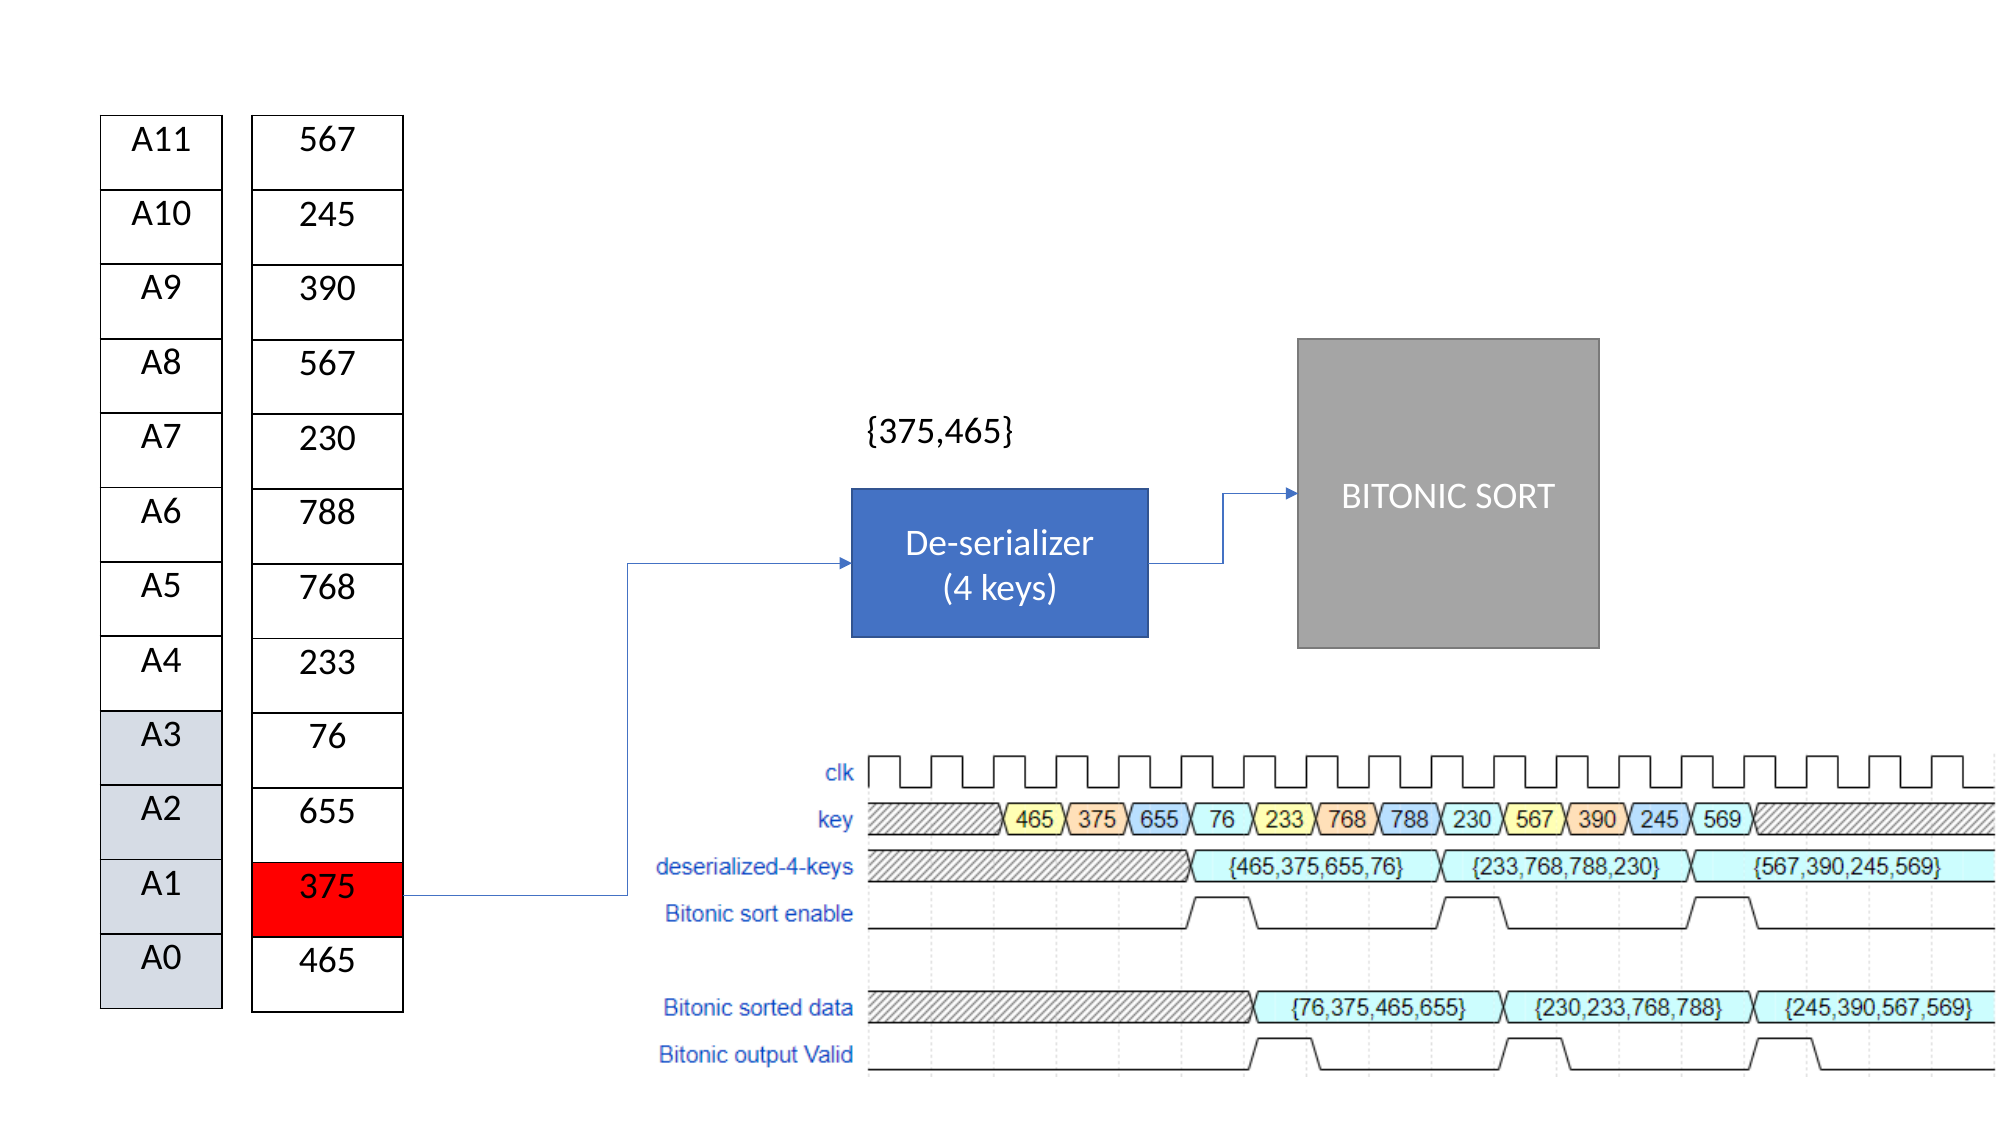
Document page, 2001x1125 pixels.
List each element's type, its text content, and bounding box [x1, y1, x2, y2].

table_cell 233 [253, 639, 402, 712]
table_cell 768 [253, 565, 402, 638]
table_cell A3 [101, 712, 221, 784]
table_cell 245 [253, 191, 402, 264]
table_cell 655 [253, 789, 402, 862]
table_cell 567 [253, 341, 402, 413]
table_cell 375 [253, 863, 402, 936]
table_cell 465 [253, 938, 402, 1011]
picture [651, 751, 2000, 1077]
table_cell 230 [253, 415, 402, 488]
table_cell A8 [101, 340, 221, 412]
table_cell A6 [101, 488, 221, 561]
text_box {375,465} [851, 398, 1148, 459]
table_cell A2 [101, 786, 221, 859]
table_header A11 [101, 116, 221, 189]
table_cell A9 [101, 265, 221, 338]
table_cell A1 [101, 860, 221, 933]
table_cell A7 [101, 414, 221, 487]
table_cell A10 [101, 191, 221, 263]
table_header 567 [253, 116, 402, 189]
table_cell 390 [253, 266, 402, 339]
table_cell 788 [253, 490, 402, 563]
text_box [1147, 493, 1299, 564]
text_box BITONIC SORT [1297, 338, 1600, 649]
table_cell A0 [101, 935, 221, 1008]
table_cell A5 [101, 563, 221, 635]
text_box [402, 563, 852, 896]
table_cell 76 [253, 714, 402, 787]
table_cell A4 [101, 637, 221, 710]
text_box De-serializer (4 keys) [851, 488, 1149, 638]
